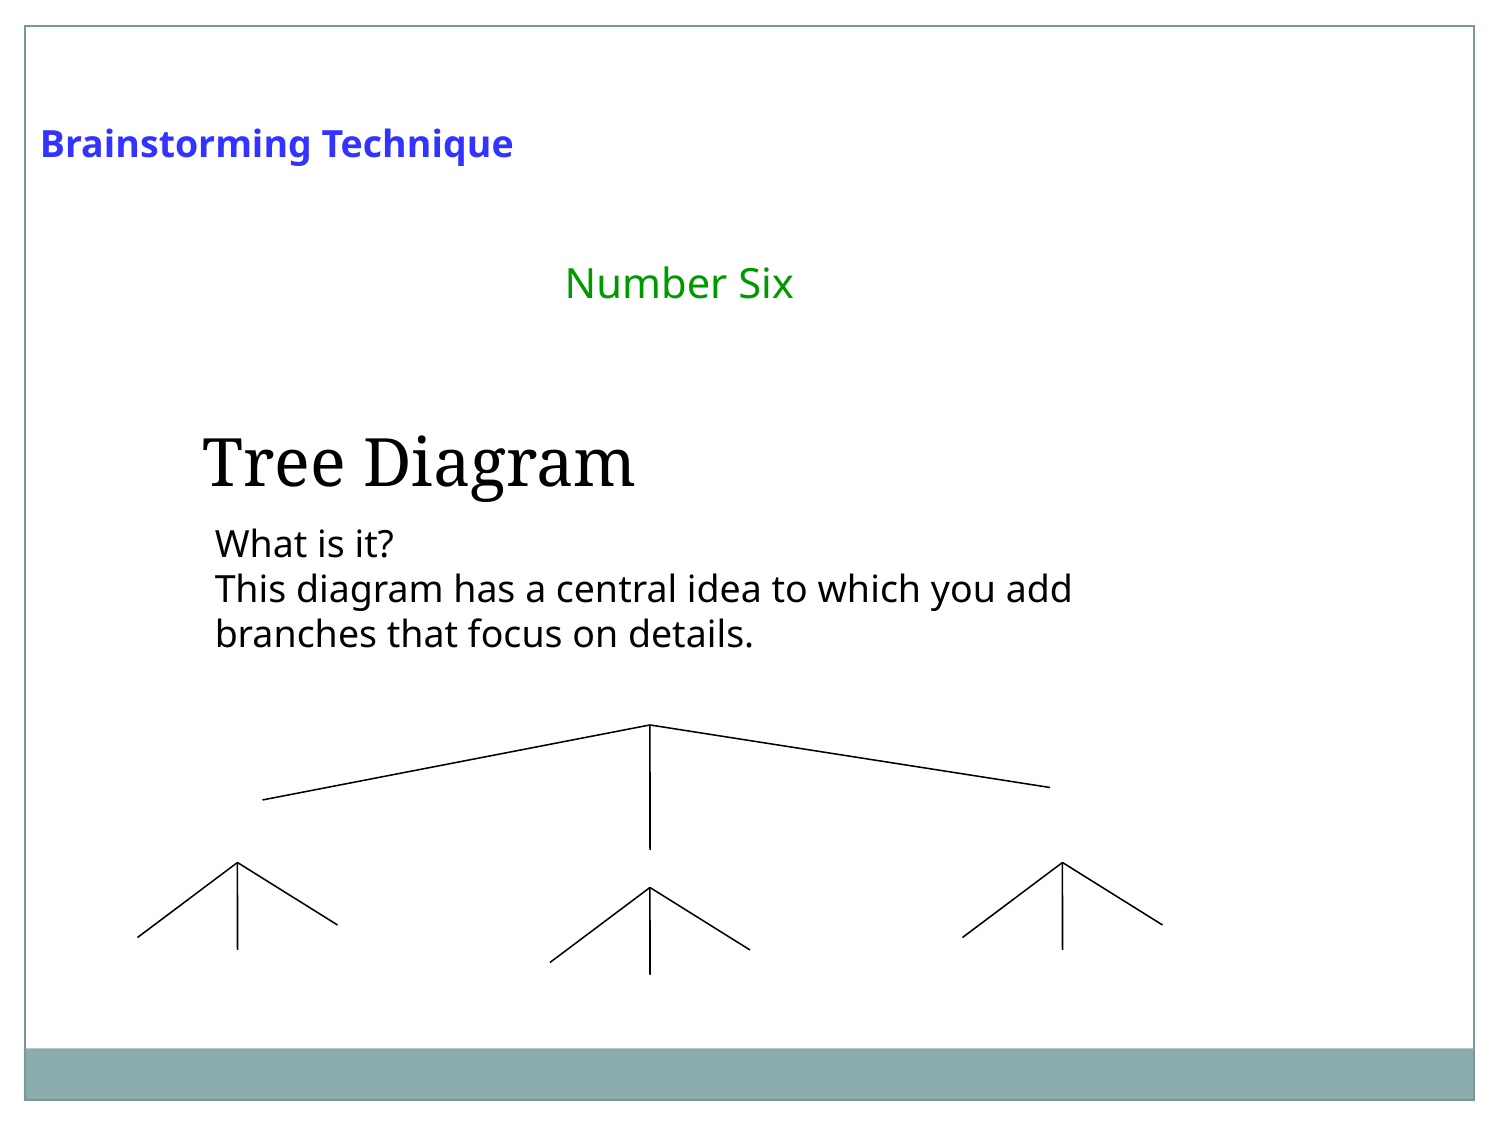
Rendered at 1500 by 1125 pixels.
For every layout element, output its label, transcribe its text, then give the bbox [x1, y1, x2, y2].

text_box What is it? This diagram has a central idea to which you add branches that focus on details. [199, 512, 1250, 663]
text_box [262, 724, 1051, 851]
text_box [137, 862, 338, 951]
text_box Tree Diagram [187, 412, 825, 508]
text_box Number Six [549, 249, 1075, 315]
text_box Brainstorming Technique [24, 112, 1050, 173]
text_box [962, 862, 1163, 951]
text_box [549, 887, 751, 976]
